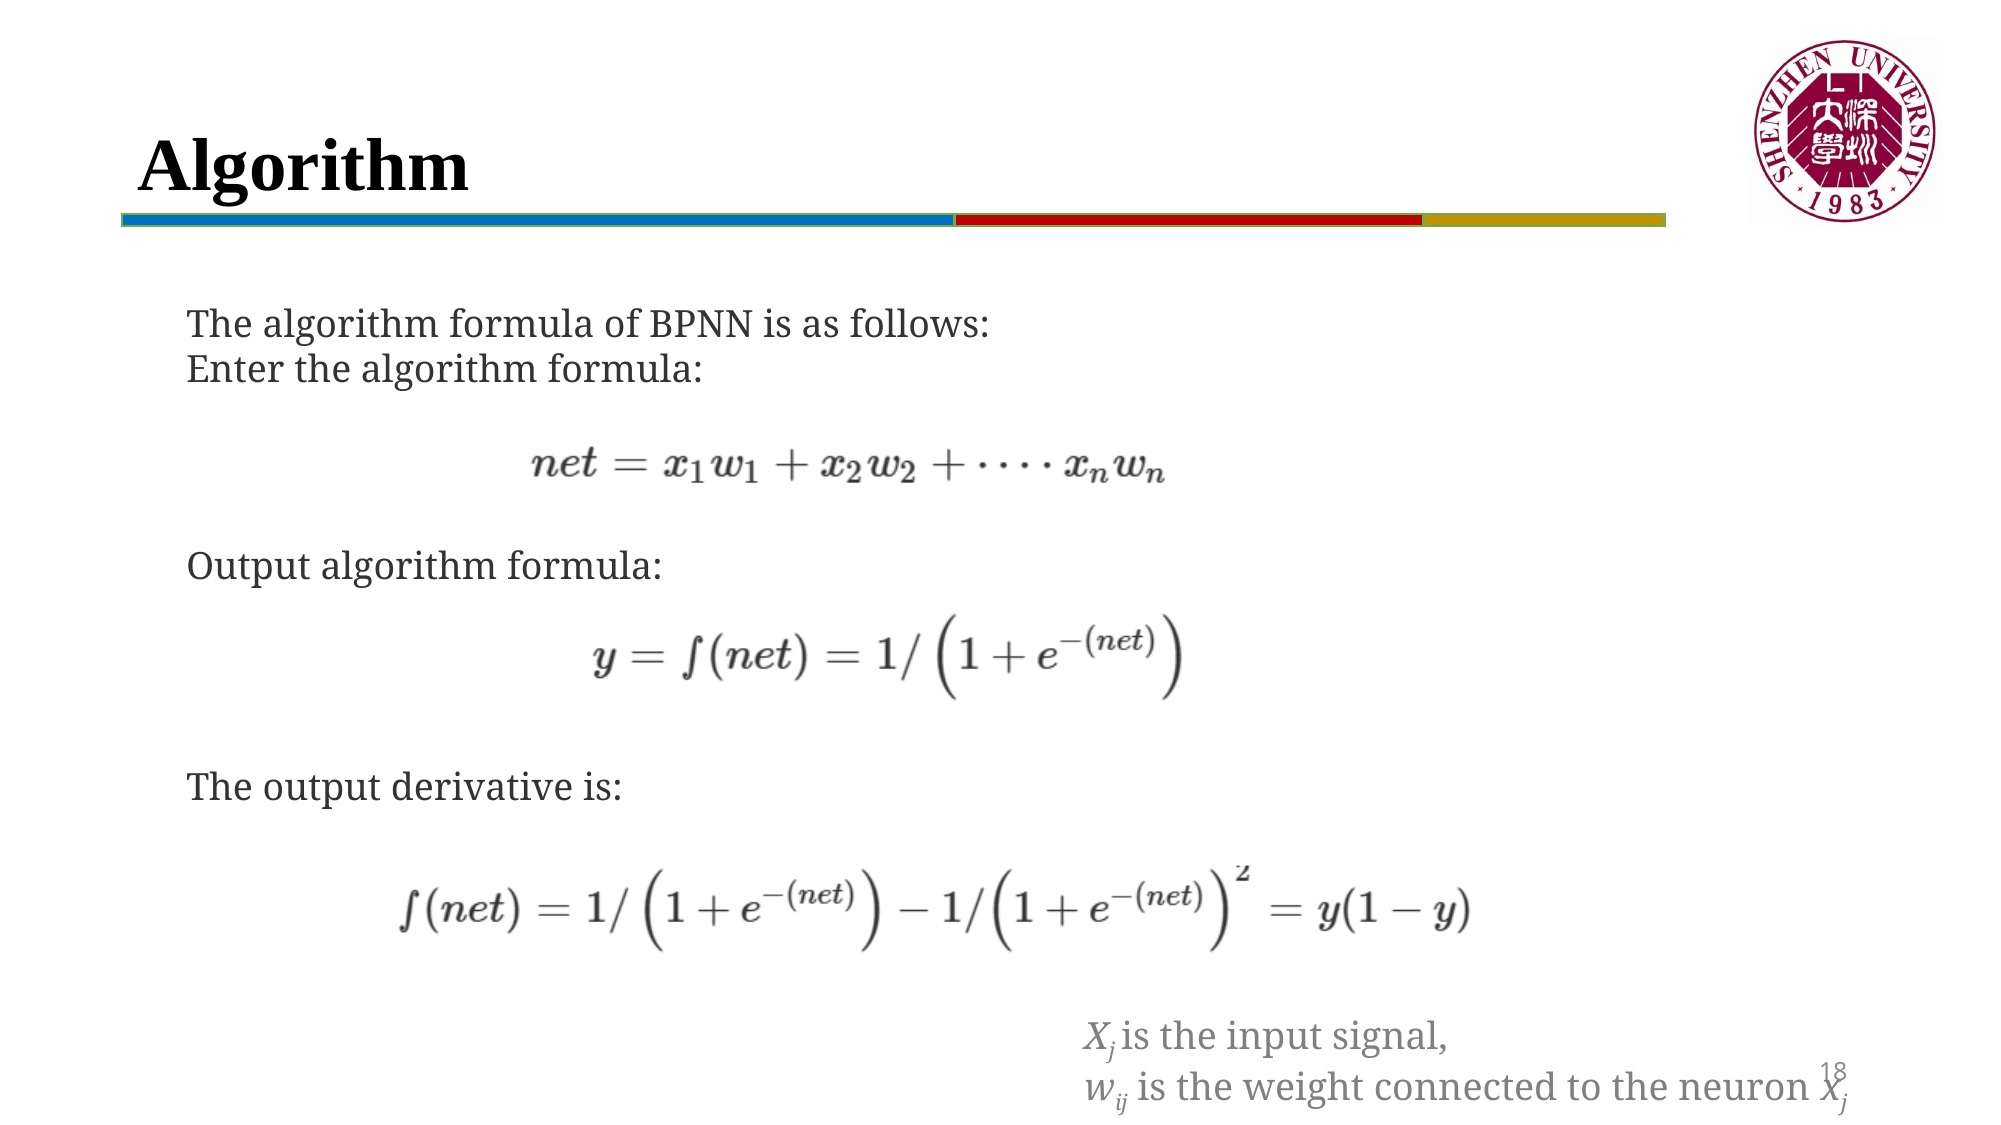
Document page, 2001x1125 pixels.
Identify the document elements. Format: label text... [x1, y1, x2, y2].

picture [360, 831, 1496, 957]
picture [1749, 37, 1942, 226]
text_box Algorithm [122, 108, 1123, 213]
text_box The output derivative is: [171, 755, 1172, 815]
picture [531, 595, 1324, 729]
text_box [122, 214, 1665, 226]
text_box The algorithm formula of BPNN is as follows: Enter the algorithm formula: [171, 292, 1172, 398]
text_box Xj is the input signal, wij is the weight connected to the neuron xj [1069, 1004, 2000, 1122]
picture [464, 398, 1392, 524]
text_box Output algorithm formula: [171, 535, 1172, 595]
